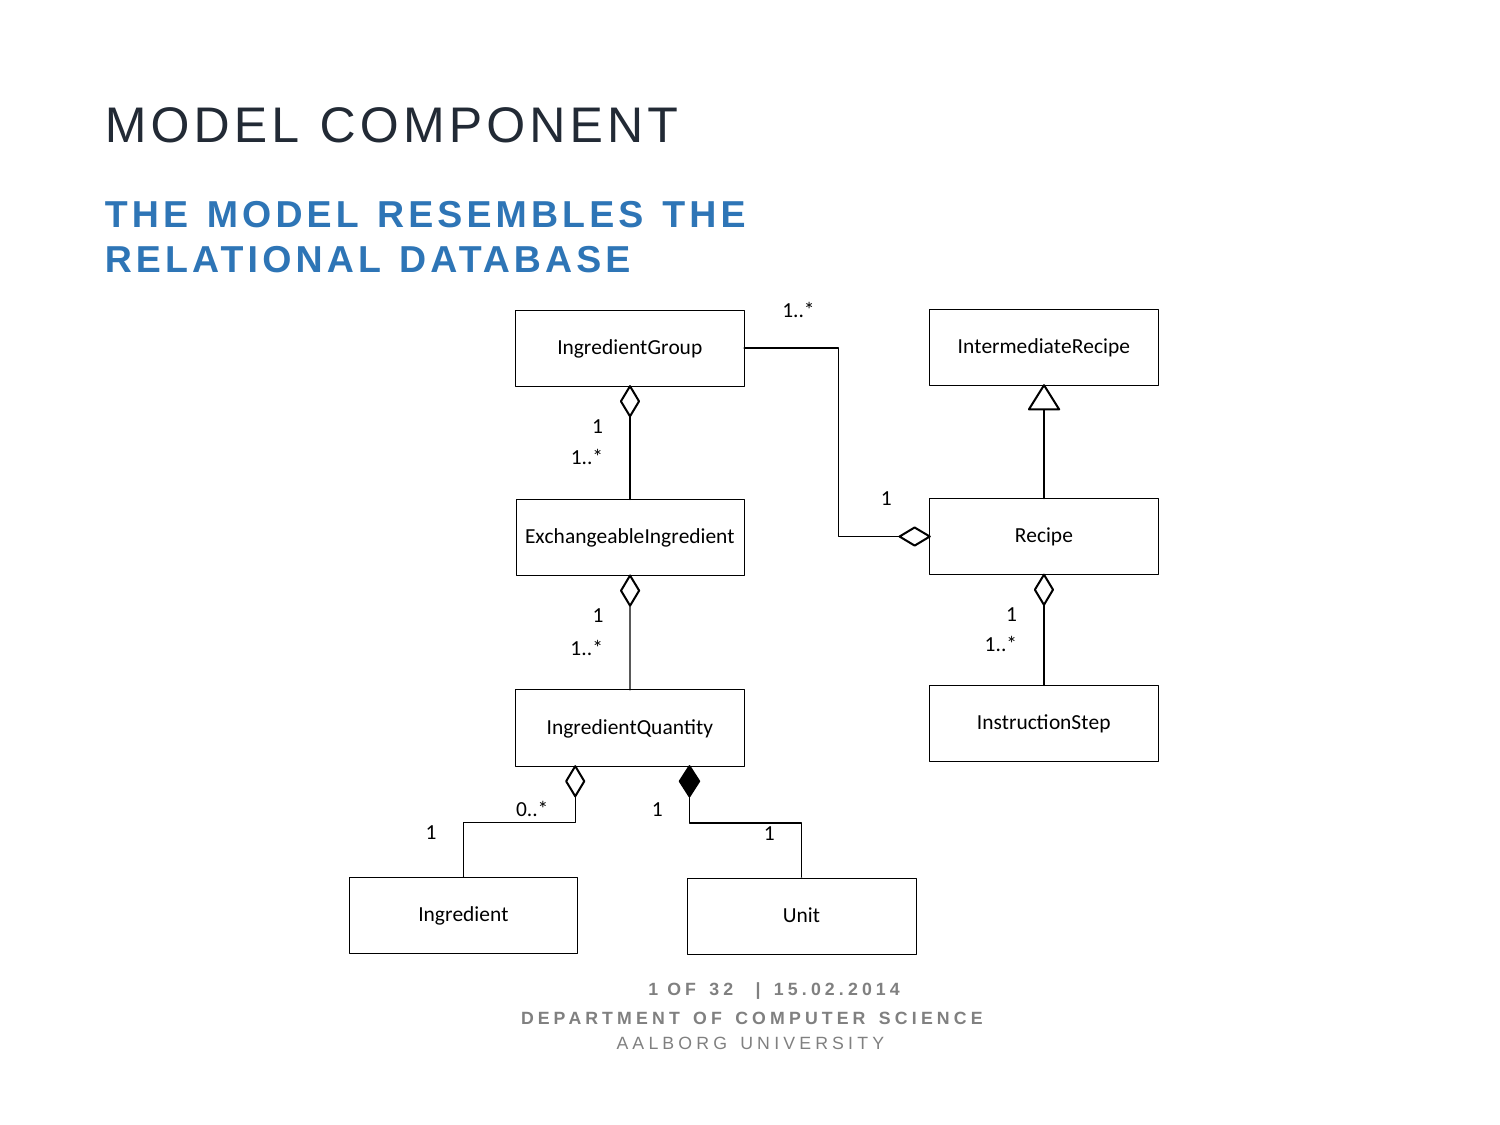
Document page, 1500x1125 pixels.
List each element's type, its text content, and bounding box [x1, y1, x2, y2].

text_box the model resembles the relational database [102, 189, 1106, 858]
text_box Department of computer science AALBORG UNIVERSITy [449, 1006, 1055, 1056]
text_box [345, 284, 1162, 958]
text_box Model Component [102, 92, 1125, 153]
text_box 1 OF 32 | 15.02.2014 [416, 976, 1130, 1000]
